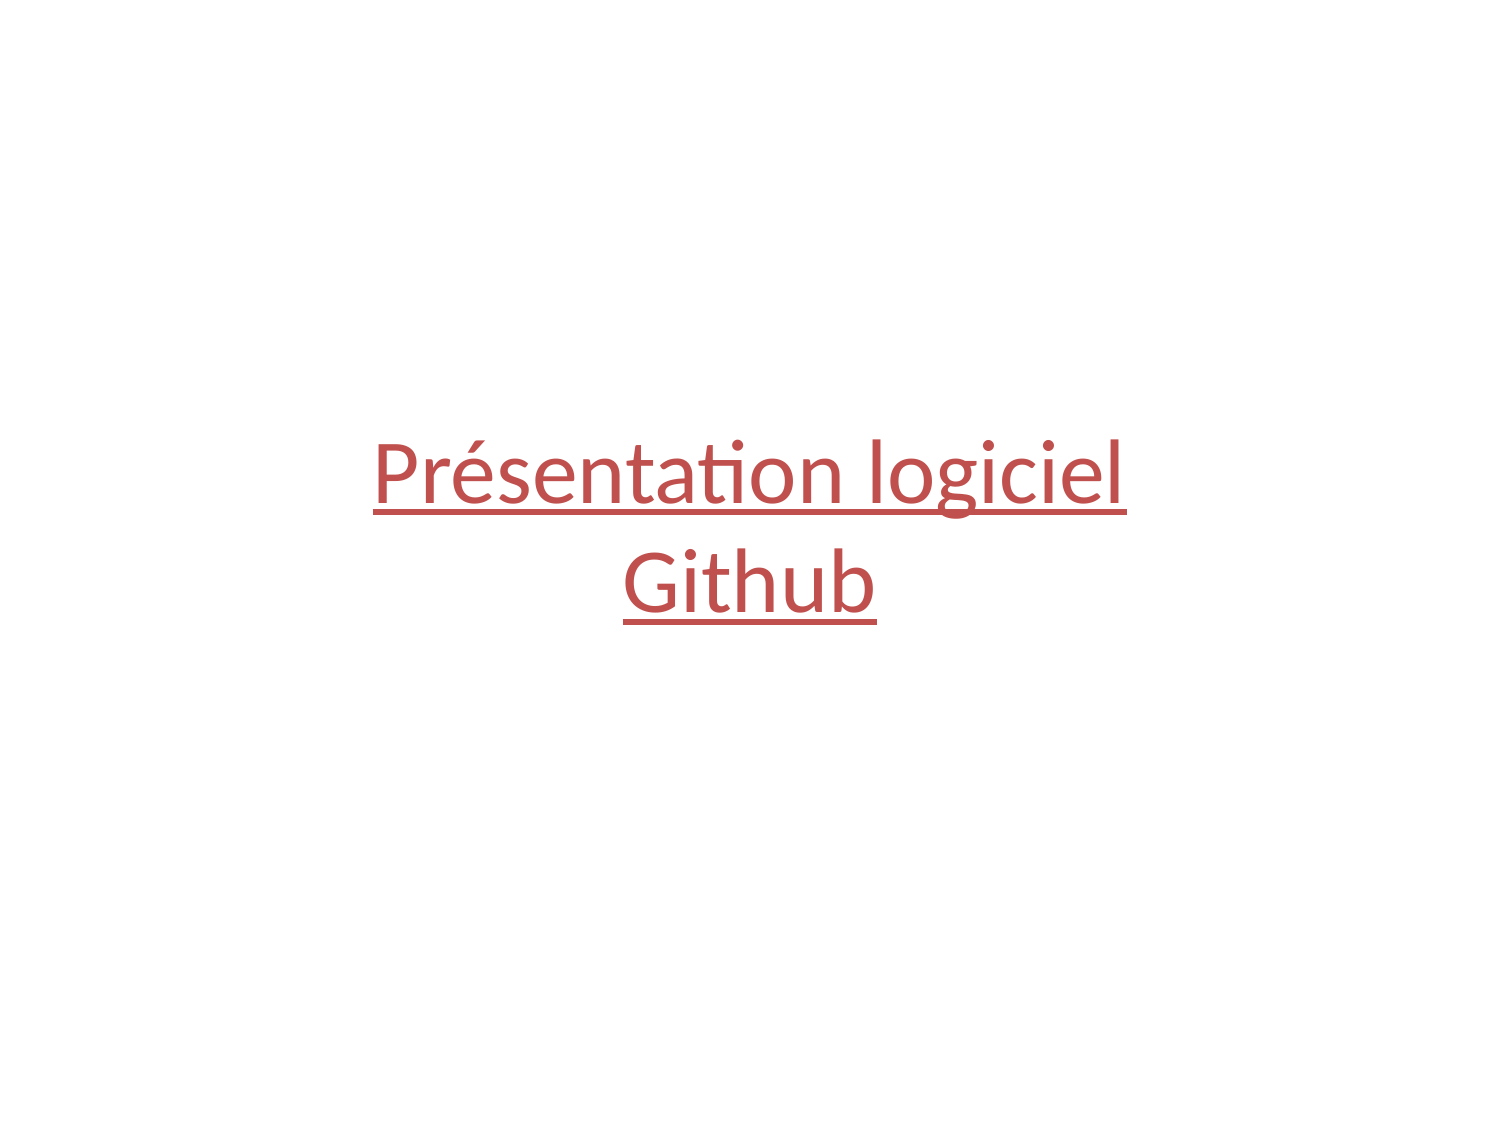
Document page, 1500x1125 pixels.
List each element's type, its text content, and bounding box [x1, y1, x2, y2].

title Présentation logiciel Github [88, 338, 1412, 705]
